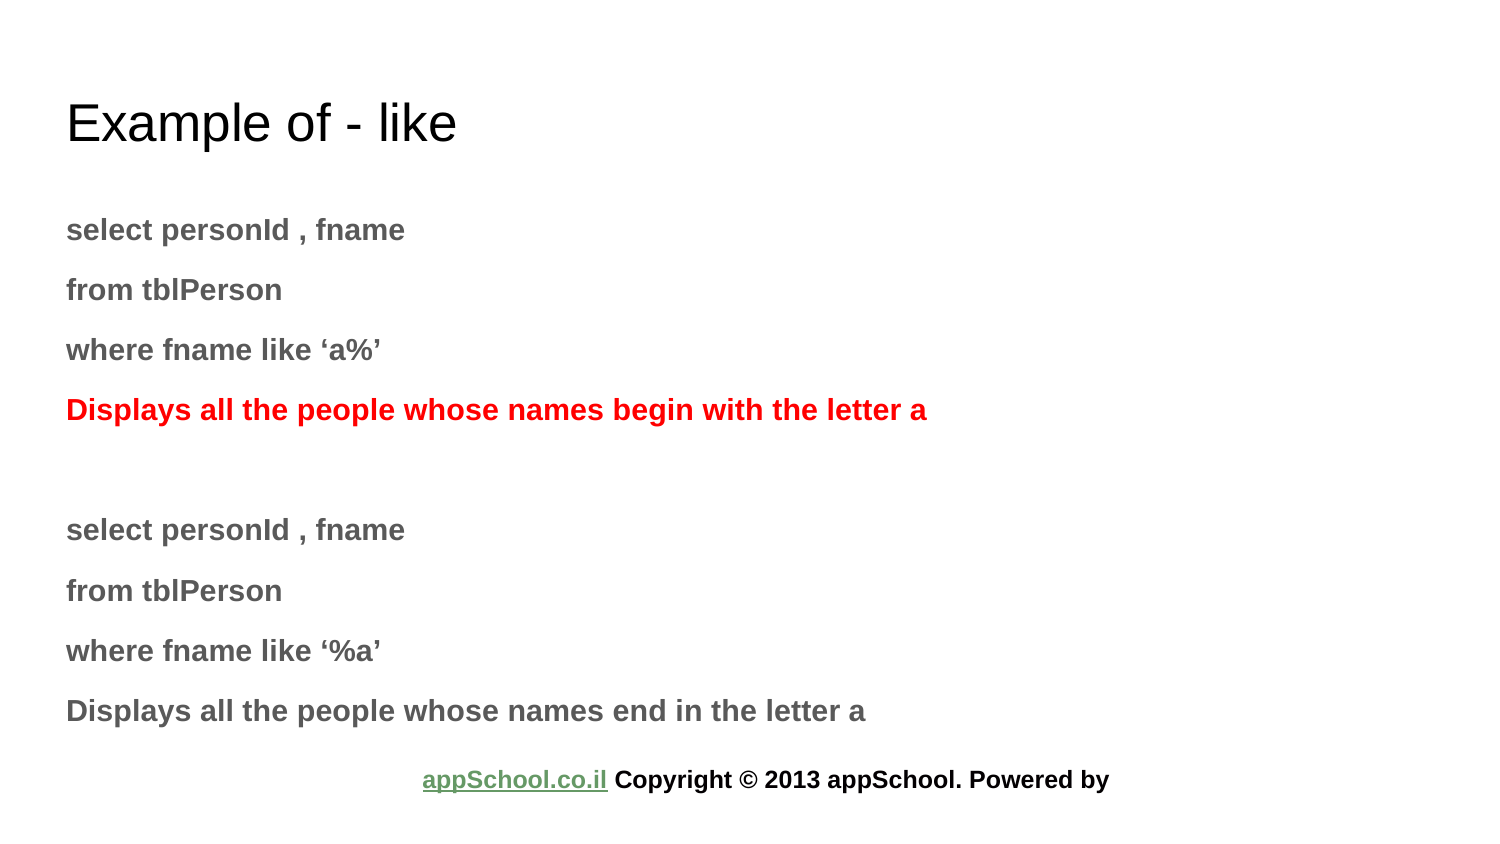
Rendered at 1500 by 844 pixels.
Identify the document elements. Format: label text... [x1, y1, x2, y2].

title Example of - like [51, 72, 1449, 167]
list select personId , fname from tblPerson where fname like ‘a%’ Displays all the people whose names begin with the letter a select personId , fname from tblPerson where fname like ‘%a’ Displays all the people whose names end in the letter a [51, 189, 1449, 750]
text_box Copyright © 2013 appSchool. Powered by appSchool.co.il [88, 751, 1438, 809]
